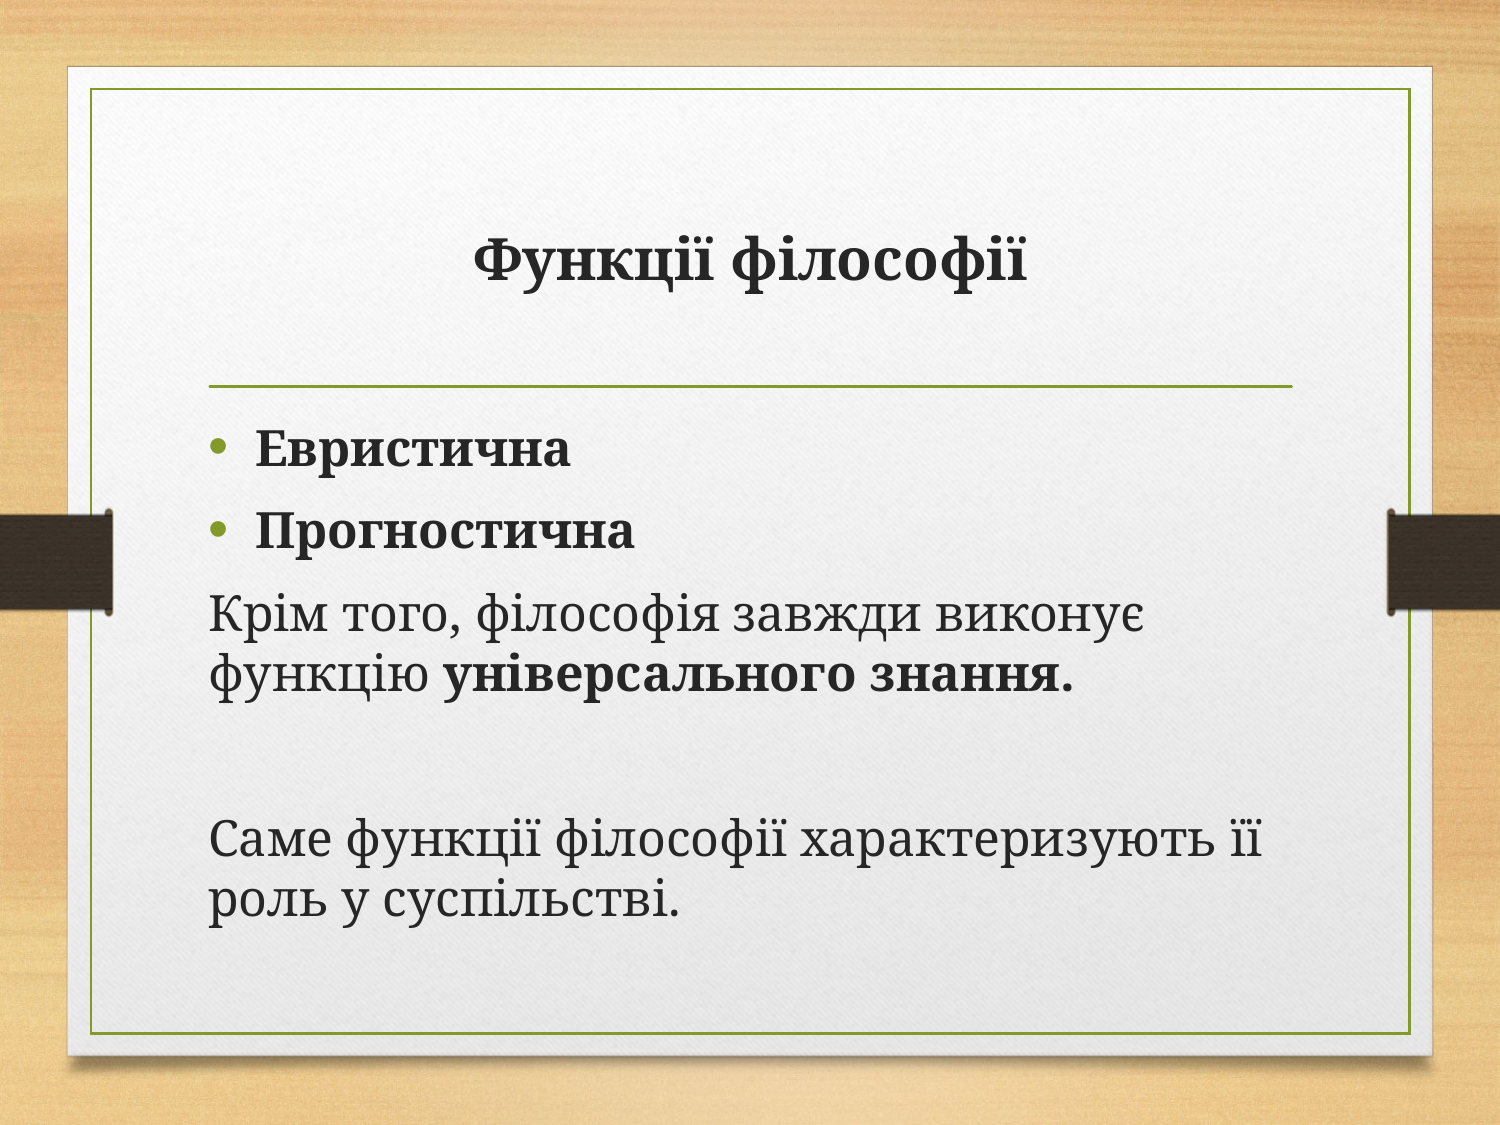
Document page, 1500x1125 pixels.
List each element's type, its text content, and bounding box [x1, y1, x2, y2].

title Функції філософії [193, 150, 1309, 365]
list Евристична Прогностична Крім того, філософія завжди виконує функцію універсального знання. Саме функції філософії характеризують її роль у суспільстві. [193, 408, 1309, 974]
picture [0, 0, 1500, 1125]
